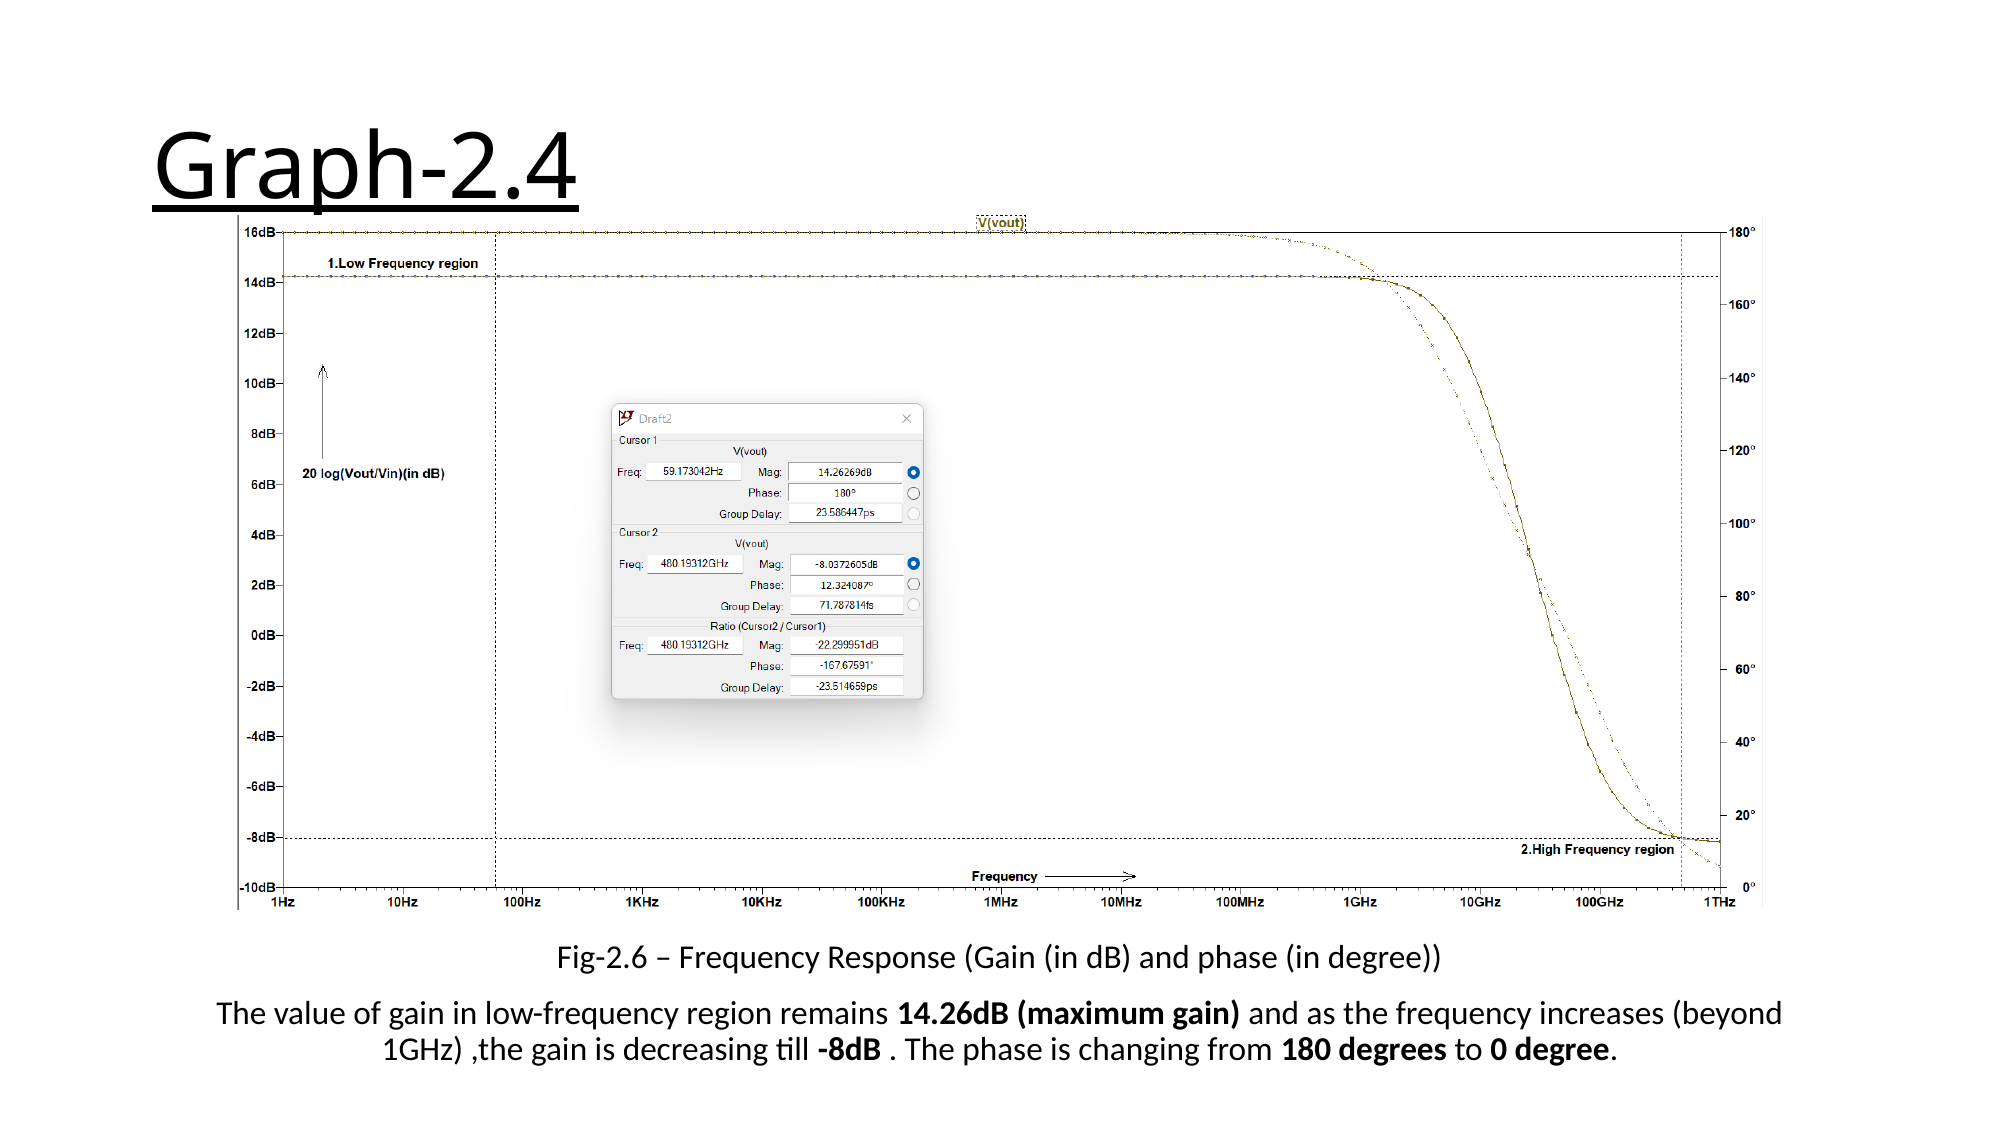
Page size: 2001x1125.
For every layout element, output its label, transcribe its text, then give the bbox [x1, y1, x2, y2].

list Fig-2.6 – Frequency Response (Gain (in dB) and phase (in degree)) The value of gain in low-frequency region remains 14.26dB (maximum gain) and as the frequency increases (beyond 1GHz) ,the gain is decreasing till -8dB . The phase is changing from 180 degrees to 0 degree. [137, 304, 1863, 1125]
picture [237, 215, 1763, 910]
title Graph-2.4 [137, 59, 1863, 278]
